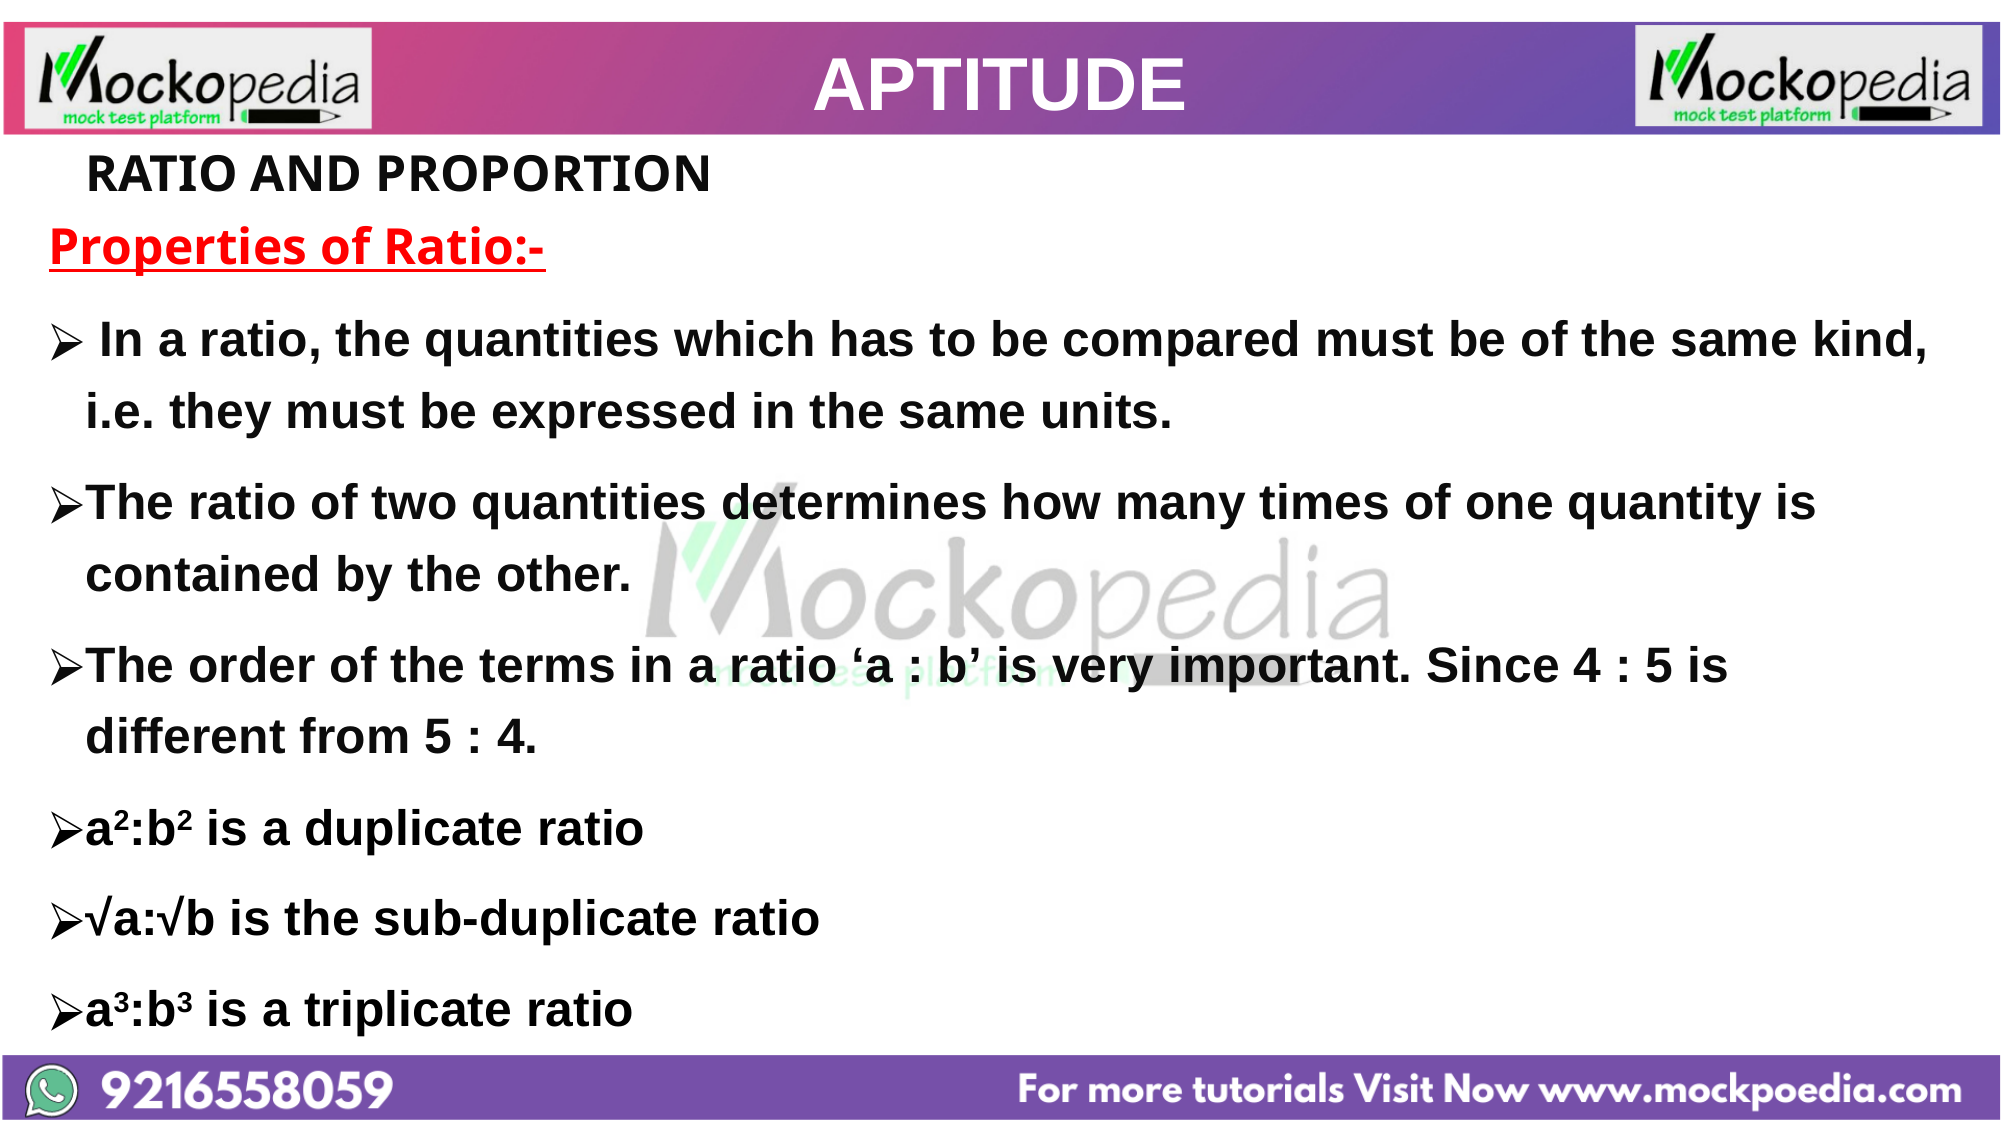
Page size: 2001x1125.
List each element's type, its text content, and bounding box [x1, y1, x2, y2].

list RATIO AND PROPORTION Properties of Ratio:- In a ratio, the quantities which has to be compared must be of the same kind, i.e. they must be expressed in the same units. The ratio of two quantities determines how many times of one quantity is contained by the other. The order of the terms in a ratio ʻa : bʼ is very important. Since 4 : 5 is different from 5 : 4. a2:b2 is a duplicate ratio √a:√b is the sub-duplicate ratio a3:b3 is a triplicate ratio [33, 141, 1959, 1053]
title APTITUDE [41, 31, 1959, 141]
picture [0, 0, 2001, 1125]
